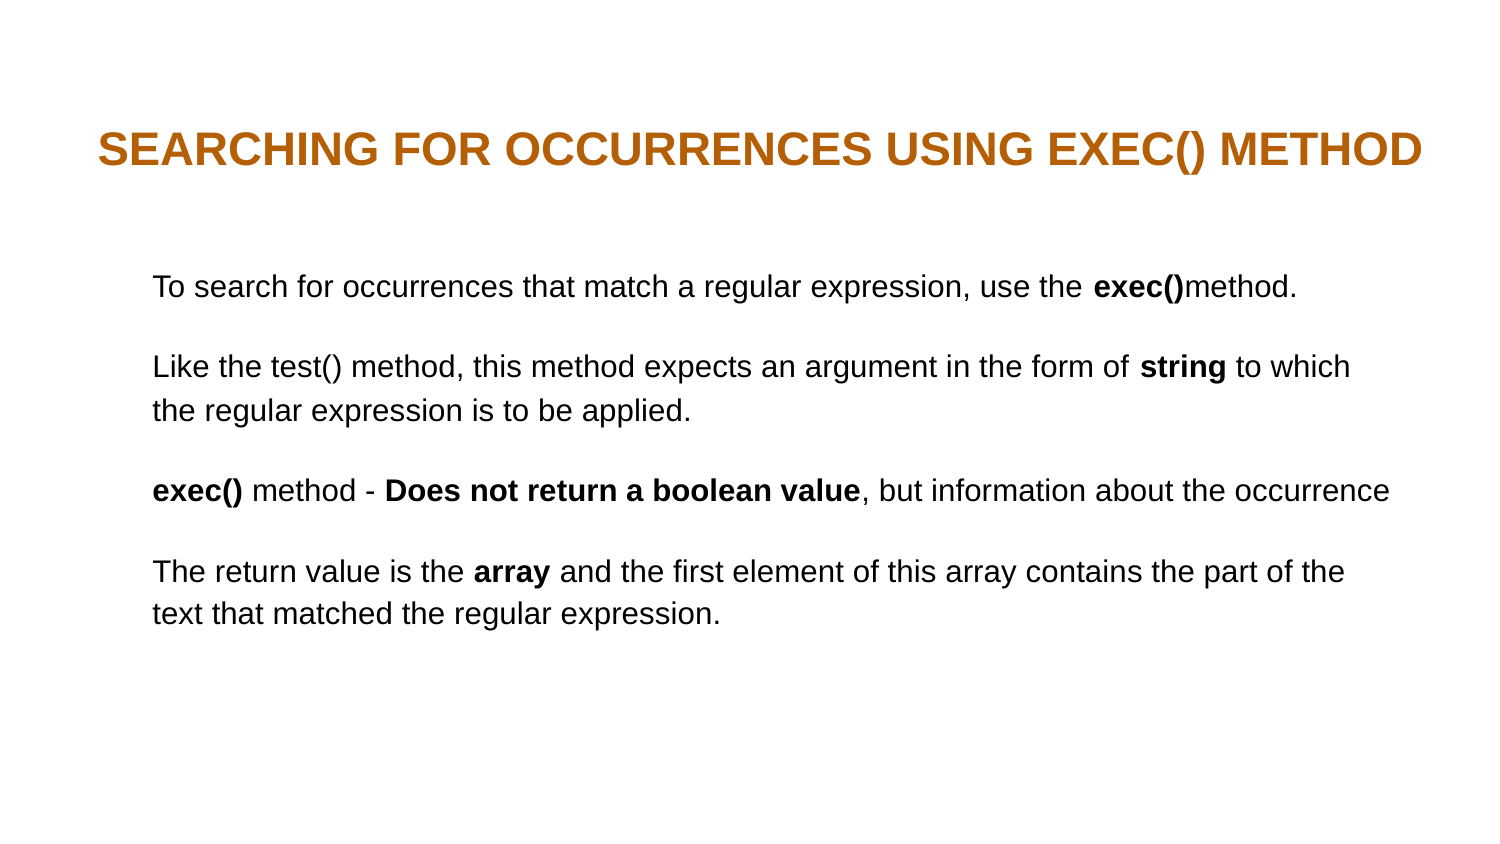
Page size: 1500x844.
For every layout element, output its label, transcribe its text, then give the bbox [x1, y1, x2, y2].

text_box To search for occurrences that match a regular expression, use the exec()method. Like the test() method, this method expects an argument in the form of string to which the regular expression is to be applied. exec() method - Does not return a boolean value, but information about the occurrence The return value is the array and the first element of this array contains the part of the text that matched the regular expression. [137, 245, 1407, 744]
title SEARCHING FOR OCCURRENCES USING EXEC() METHOD [61, 103, 1460, 204]
